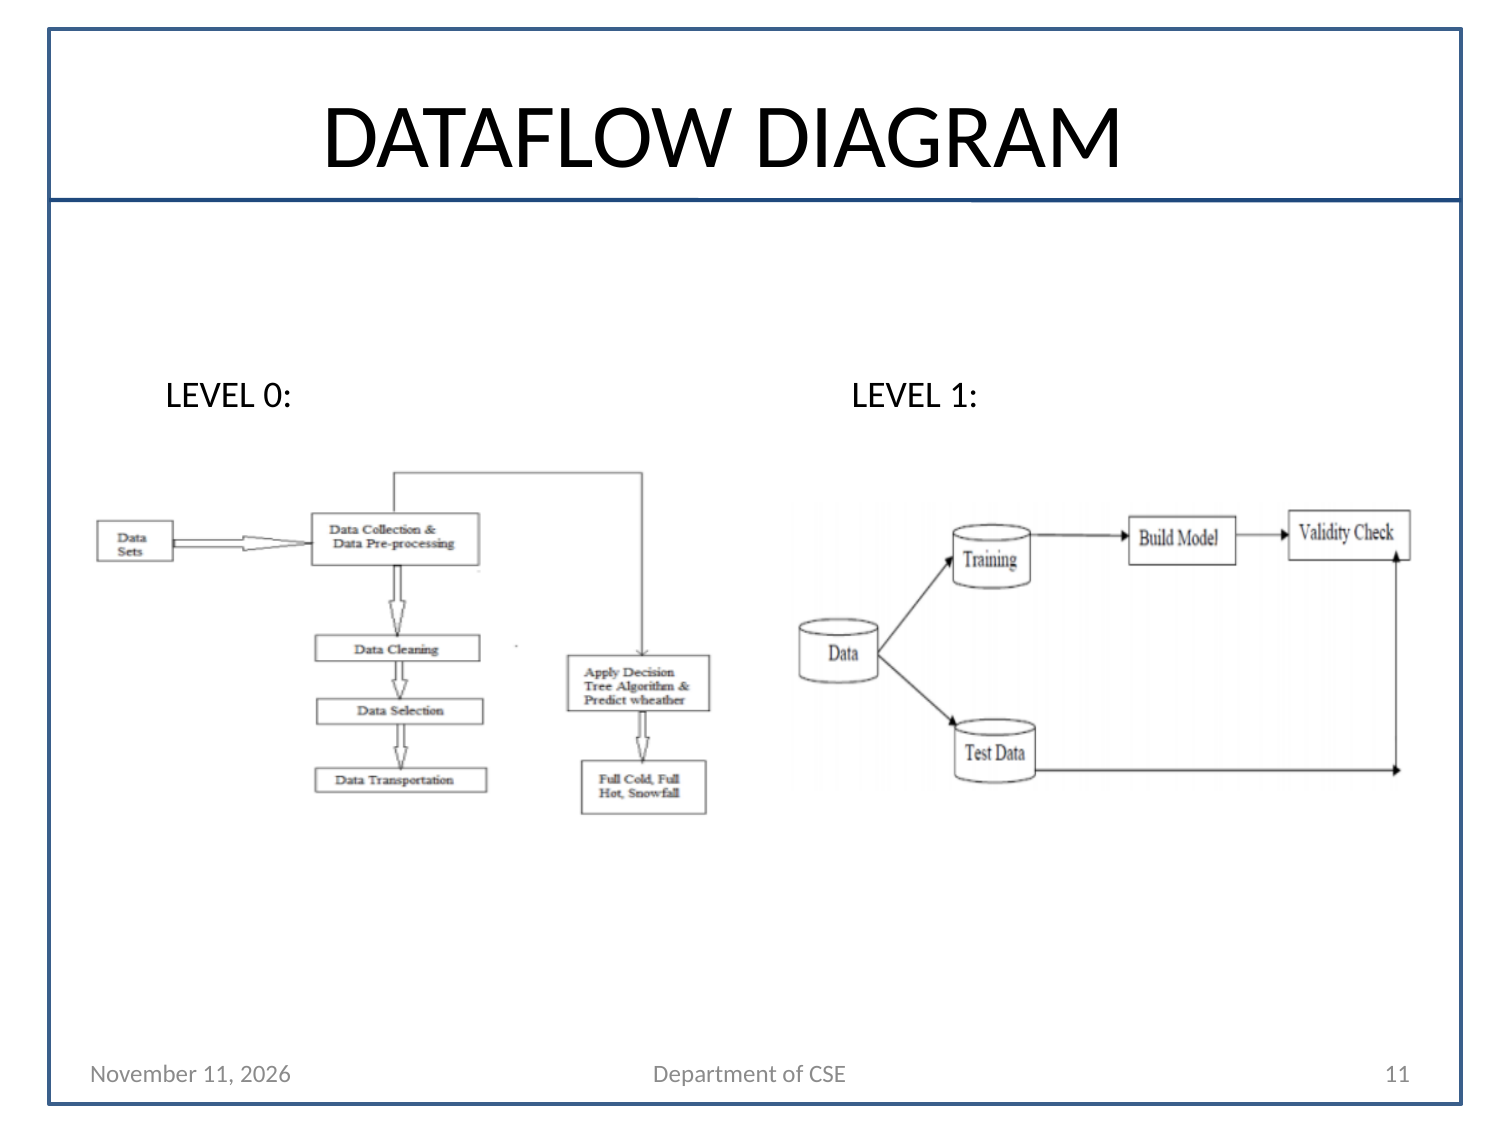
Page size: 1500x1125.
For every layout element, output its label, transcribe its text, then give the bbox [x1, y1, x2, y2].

slide_number 11 [1074, 1042, 1425, 1103]
footer Department of CSE [512, 1042, 988, 1103]
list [762, 461, 1426, 806]
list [74, 440, 738, 827]
text_box LEVEL 0: LEVEL 1: [150, 362, 1400, 423]
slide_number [75, 1042, 425, 1103]
title DATAFLOW DIAGRAM [49, 37, 1399, 225]
